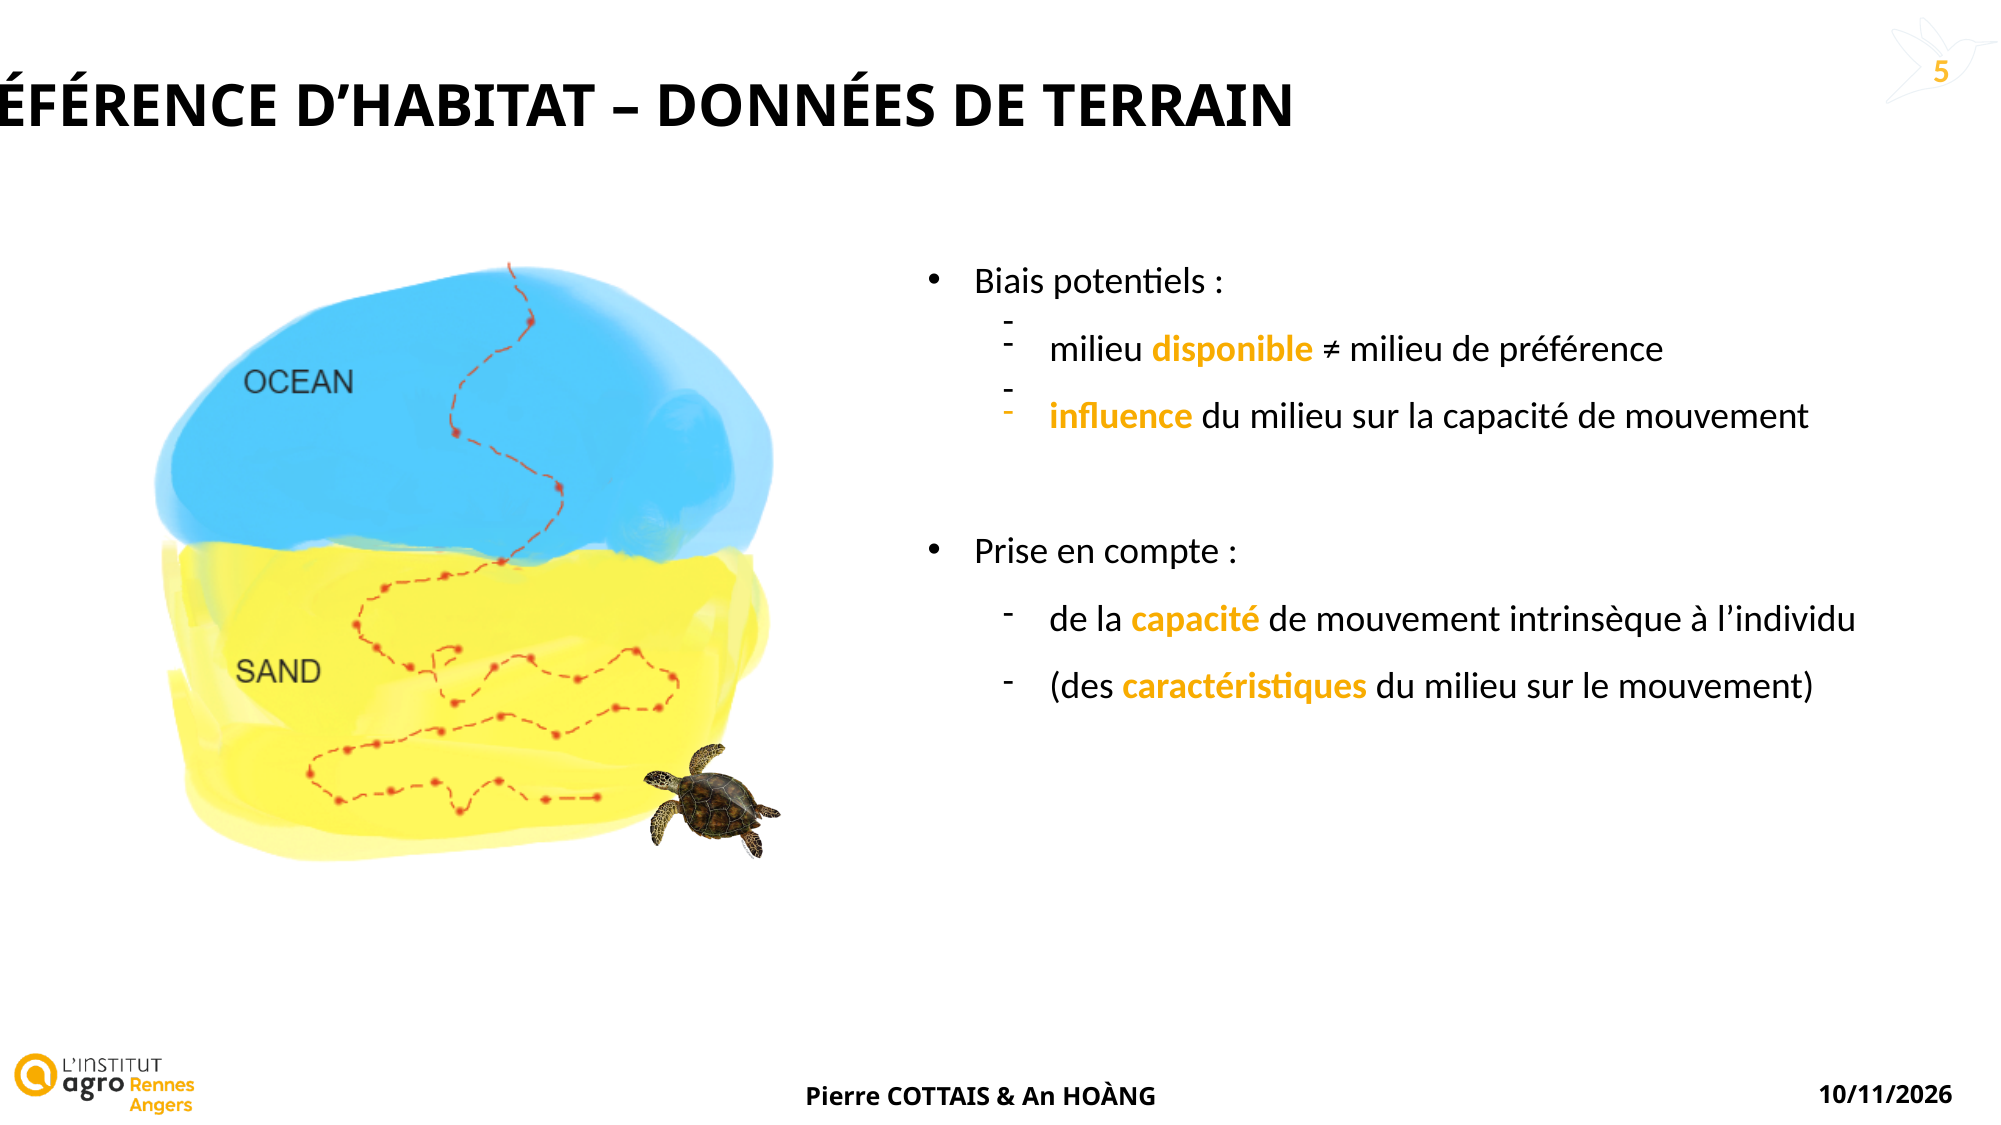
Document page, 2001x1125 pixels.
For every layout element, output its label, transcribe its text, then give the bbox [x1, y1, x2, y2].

text_box [912, 226, 1897, 422]
text_box La préférence d’habitat – données de terrain [0, 60, 1311, 146]
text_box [115, 215, 802, 902]
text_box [0, 1039, 1961, 1125]
text_box Biais potentiels : milieu disponible ≠ milieu de préférence influence du milieu sur la capacité de mouvement Prise en compte : de la capacité de mouvement intrinsèque à l’individu (des caractéristiques du milieu sur le mouvement) [912, 422, 1897, 714]
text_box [1886, 17, 1998, 104]
